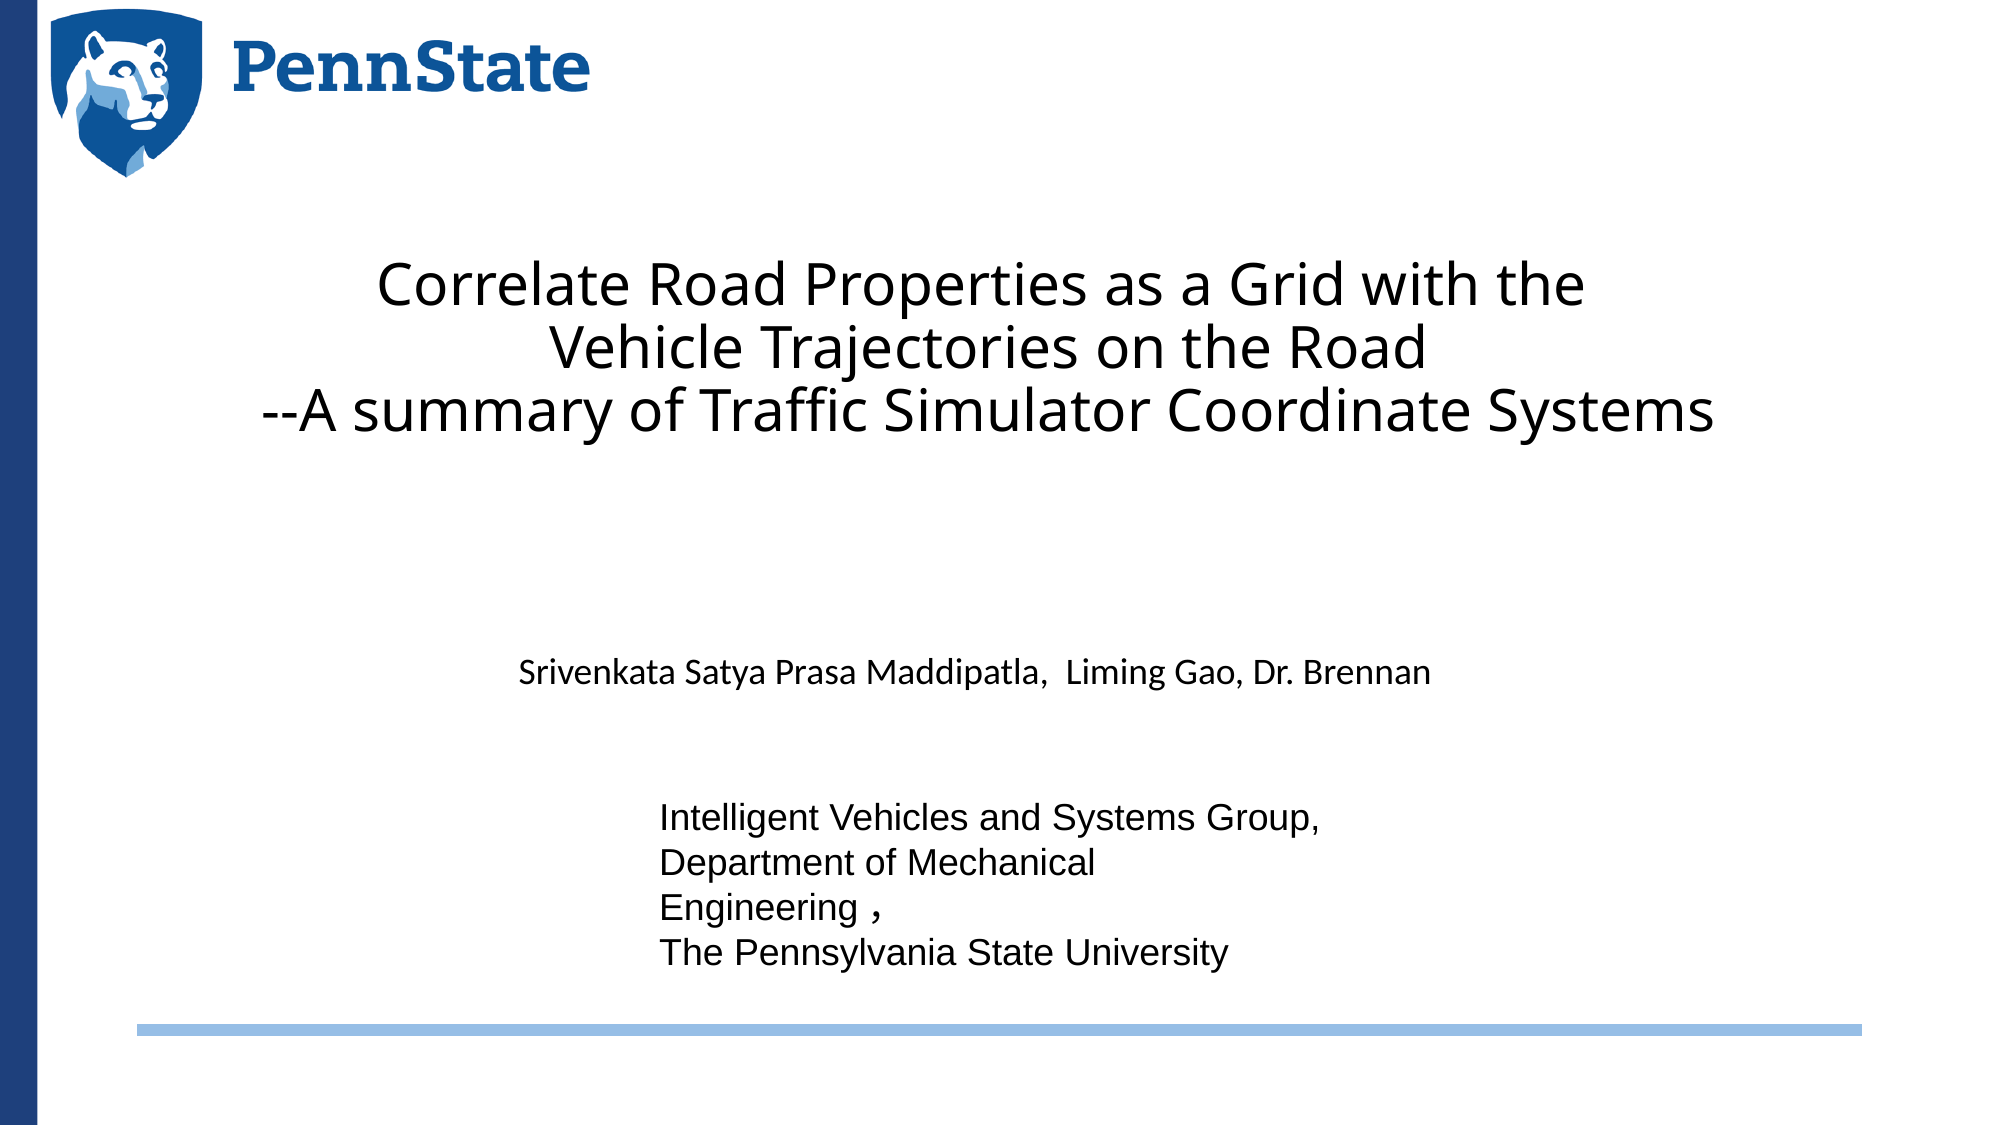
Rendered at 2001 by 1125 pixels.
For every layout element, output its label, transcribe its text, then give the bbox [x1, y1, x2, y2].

title Correlate Road Properties as a Grid with the Vehicle Trajectories on the Road --A summary of Traffic Simulator Coordinate Systems [240, 213, 1741, 453]
picture [38, 0, 604, 185]
text_box Intelligent Vehicles and Systems Group, Department of Mechanical Engineering， The Pennsylvania State University [644, 786, 1356, 981]
subtitle Srivenkata Satya Prasa Maddipatla, Liming Gao, Dr. Brennan [415, 633, 1536, 713]
